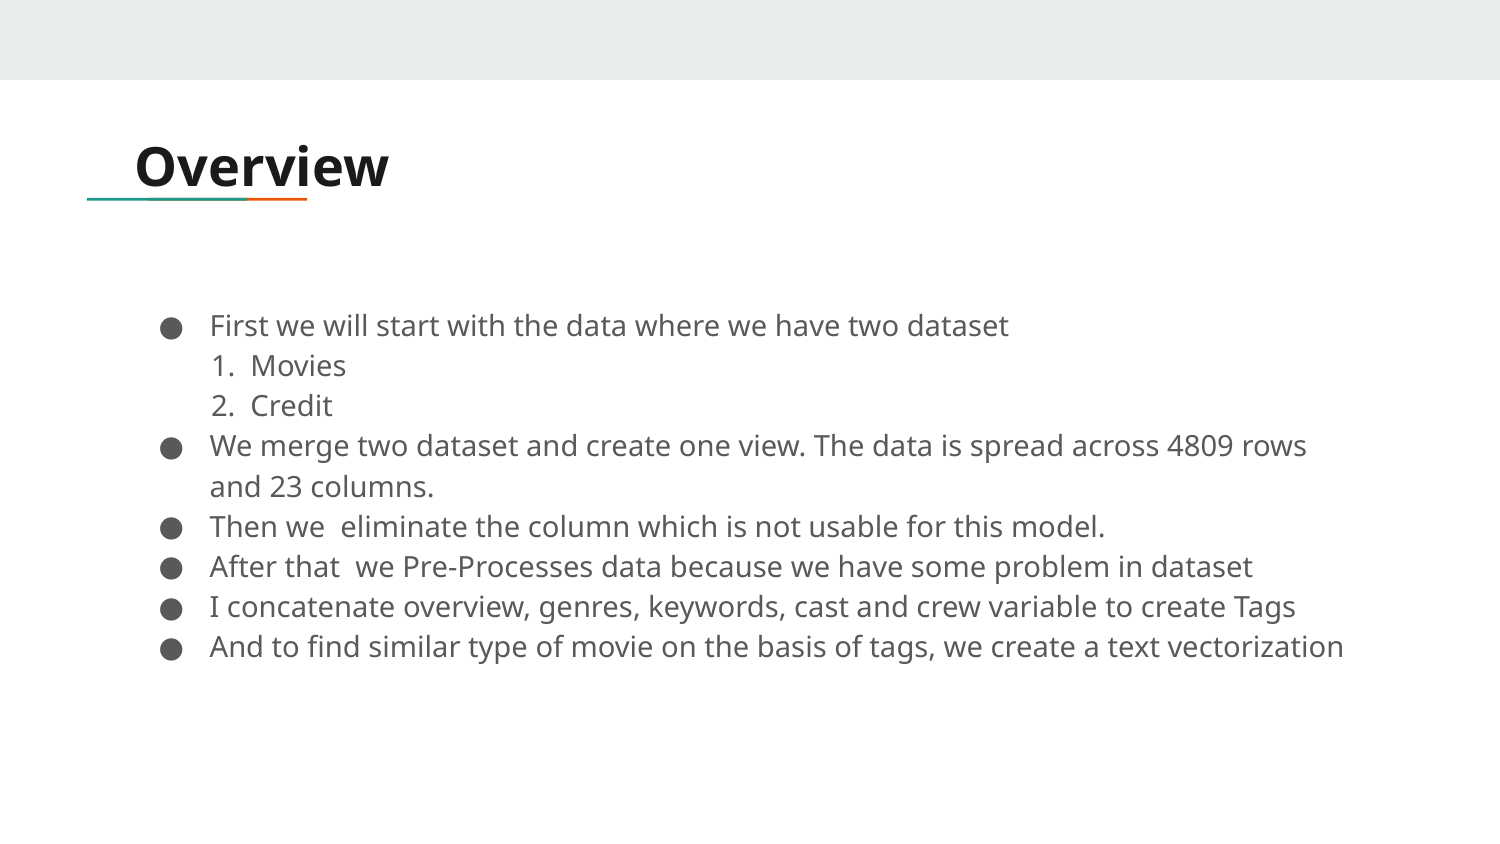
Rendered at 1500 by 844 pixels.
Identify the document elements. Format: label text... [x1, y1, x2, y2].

list First we will start with the data where we have two dataset 1. Movies 2. Credit We merge two dataset and create one view. The data is spread across 4809 rows and 23 columns. Then we eliminate the column which is not usable for this model. After that we Pre-Processes data because we have some problem in dataset I concatenate overview, genres, keywords, cast and crew variable to create Tags And to find similar type of movie on the basis of tags, we create a text vectorization [119, 287, 1381, 739]
title Overview [119, 117, 1381, 206]
